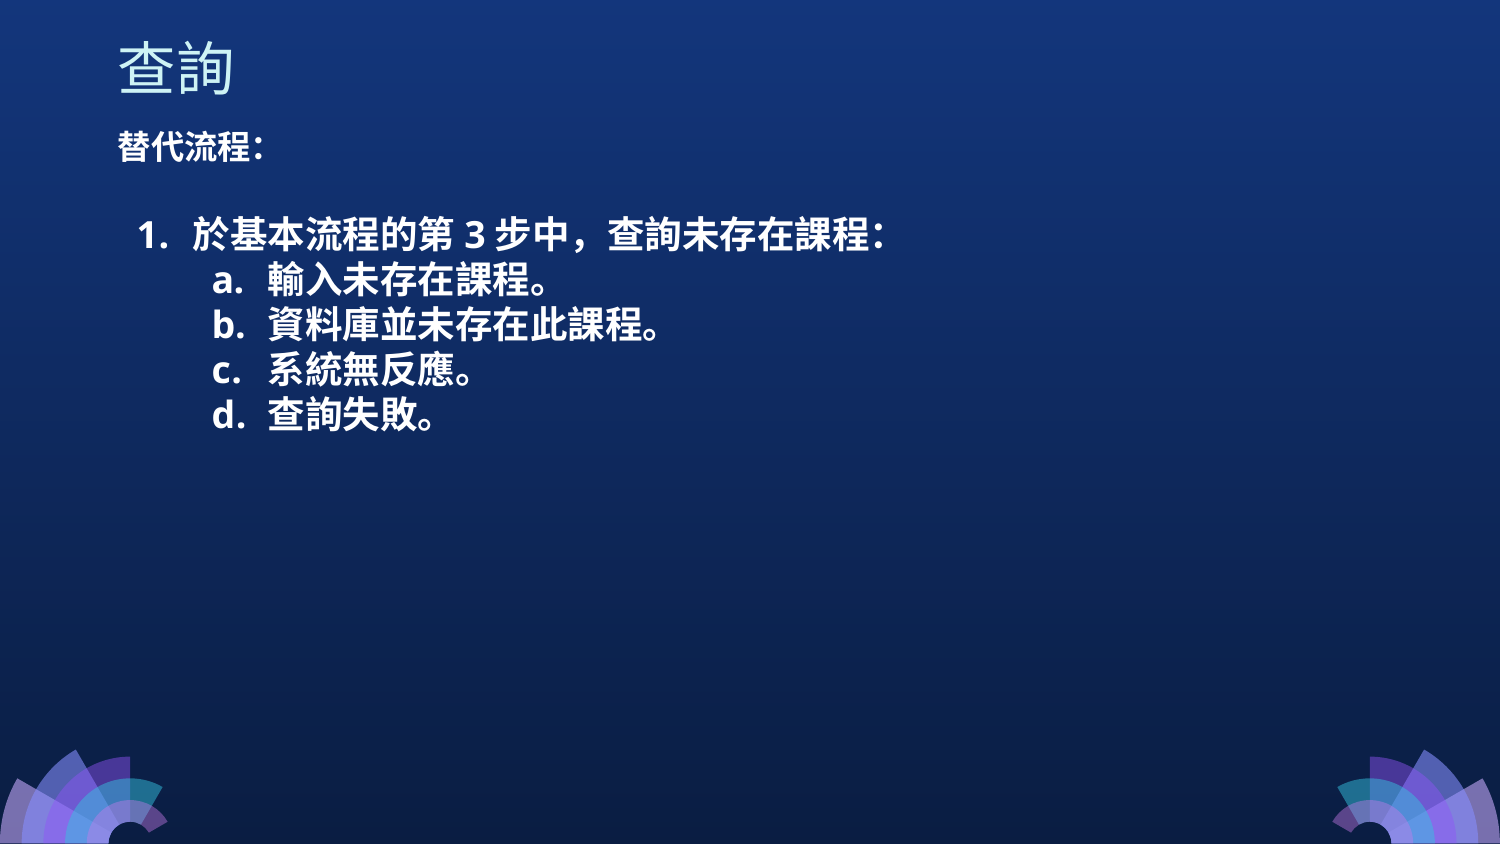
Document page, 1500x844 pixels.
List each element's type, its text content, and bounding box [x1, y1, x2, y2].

title 查詢 [102, 17, 1367, 112]
text_box 替代流程： 於基本流程的第3步中，查詢未存在課程： 輸入未存在課程。 資料庫並未存在此課程。 系統無反應。 查詢失敗。 [102, 111, 1066, 790]
